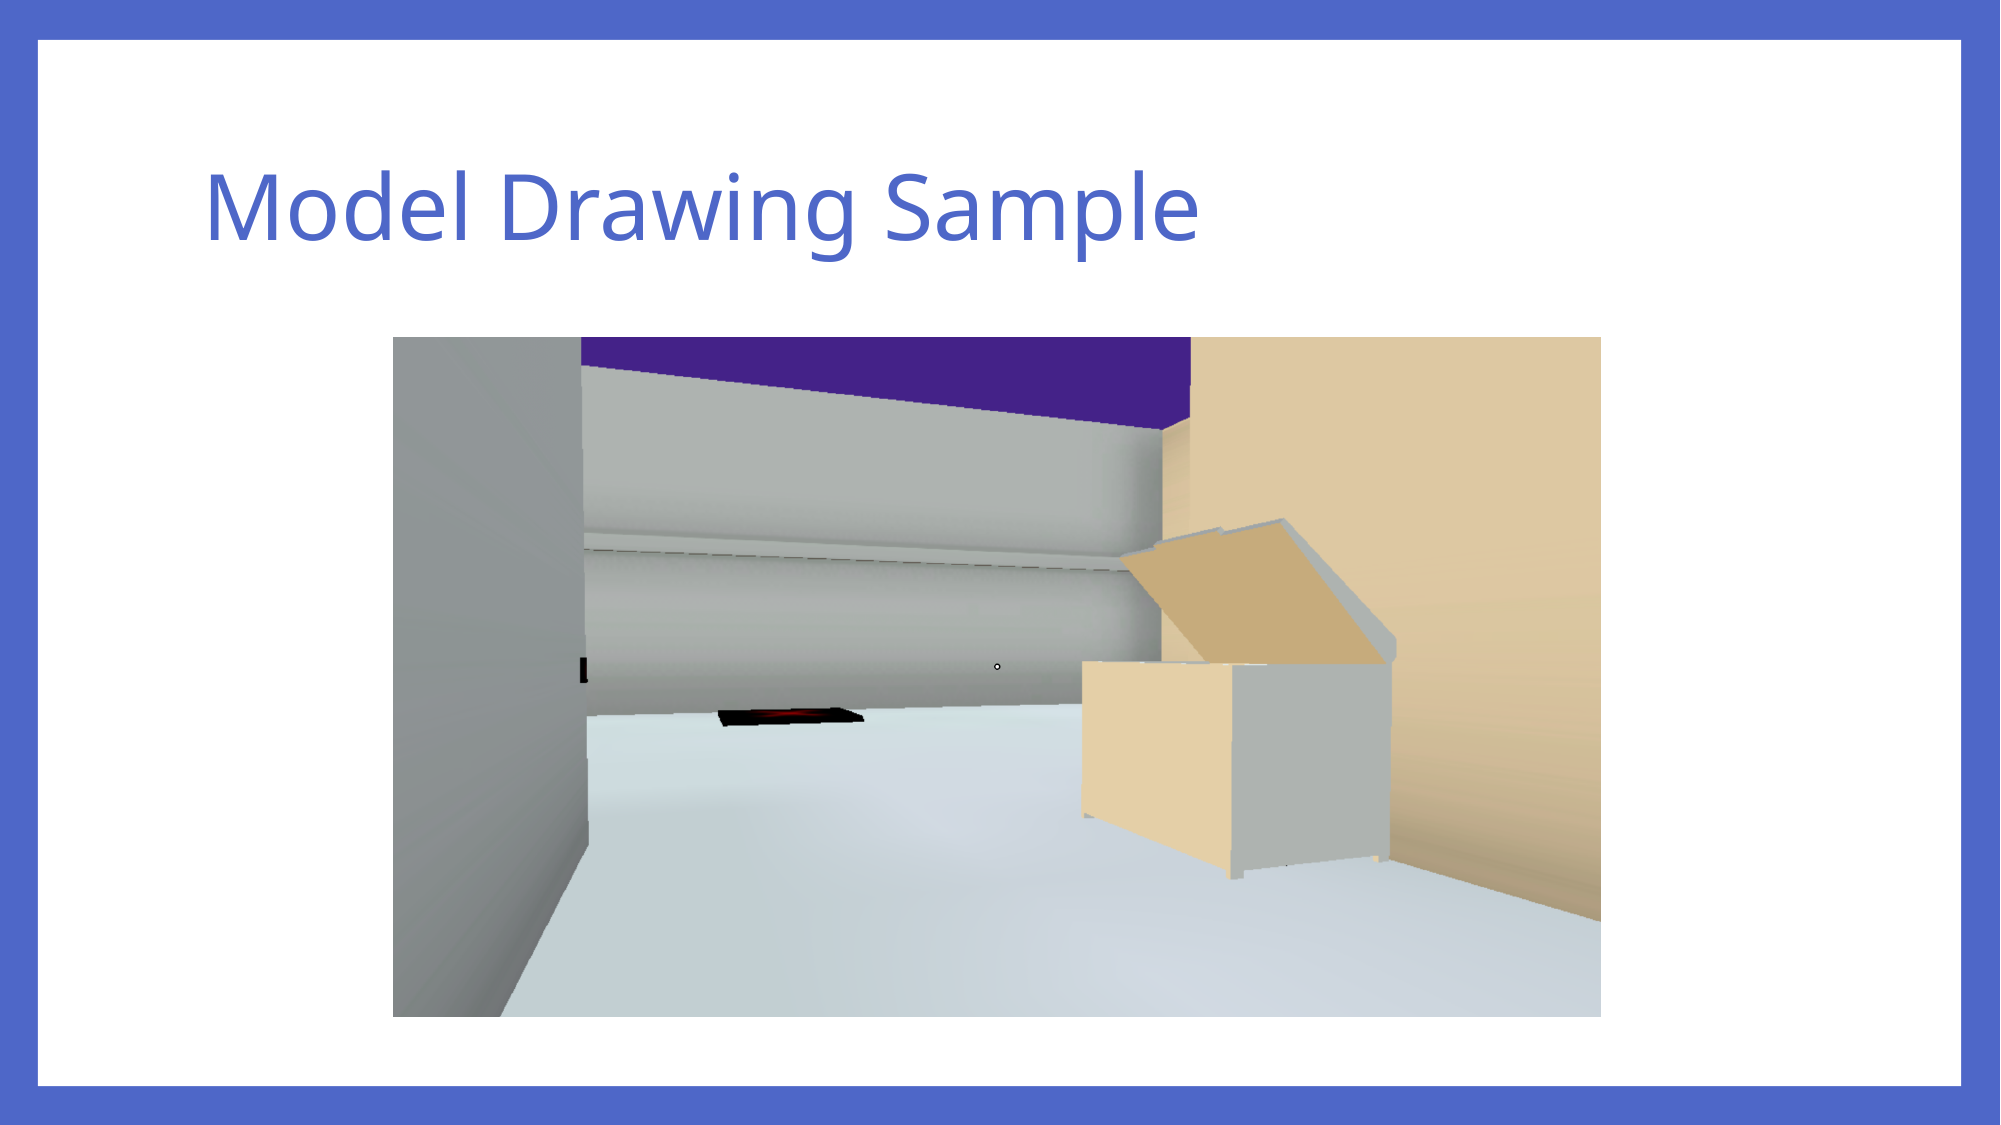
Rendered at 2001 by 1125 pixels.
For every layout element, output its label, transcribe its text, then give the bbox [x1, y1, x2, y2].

title Model Drawing Sample [187, 99, 1808, 323]
picture [393, 337, 1602, 1017]
